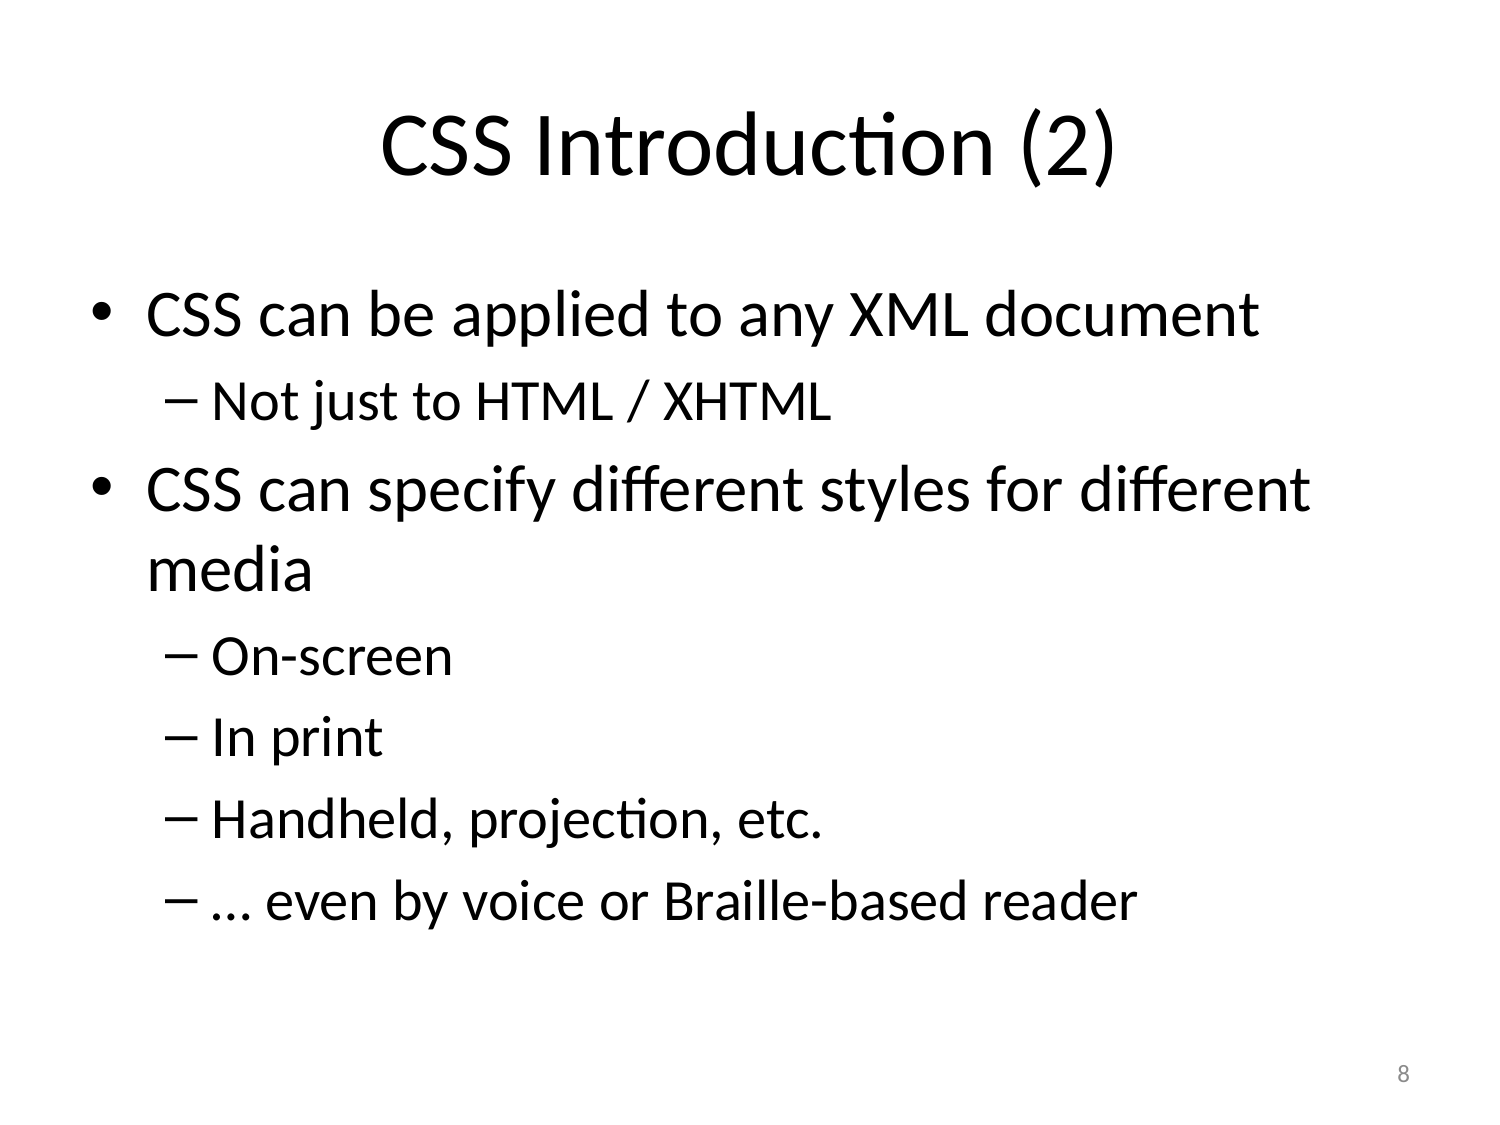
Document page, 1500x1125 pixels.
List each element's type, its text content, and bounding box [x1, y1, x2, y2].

list CSS can be applied to any XML document Not just to HTML / XHTML CSS can specify different styles for different media On-screen In print Handheld, projection, etc. … even by voice or Braille-based reader [75, 262, 1425, 1005]
title CSS Introduction (2) [75, 45, 1425, 233]
slide_number 8 [1074, 1042, 1425, 1103]
